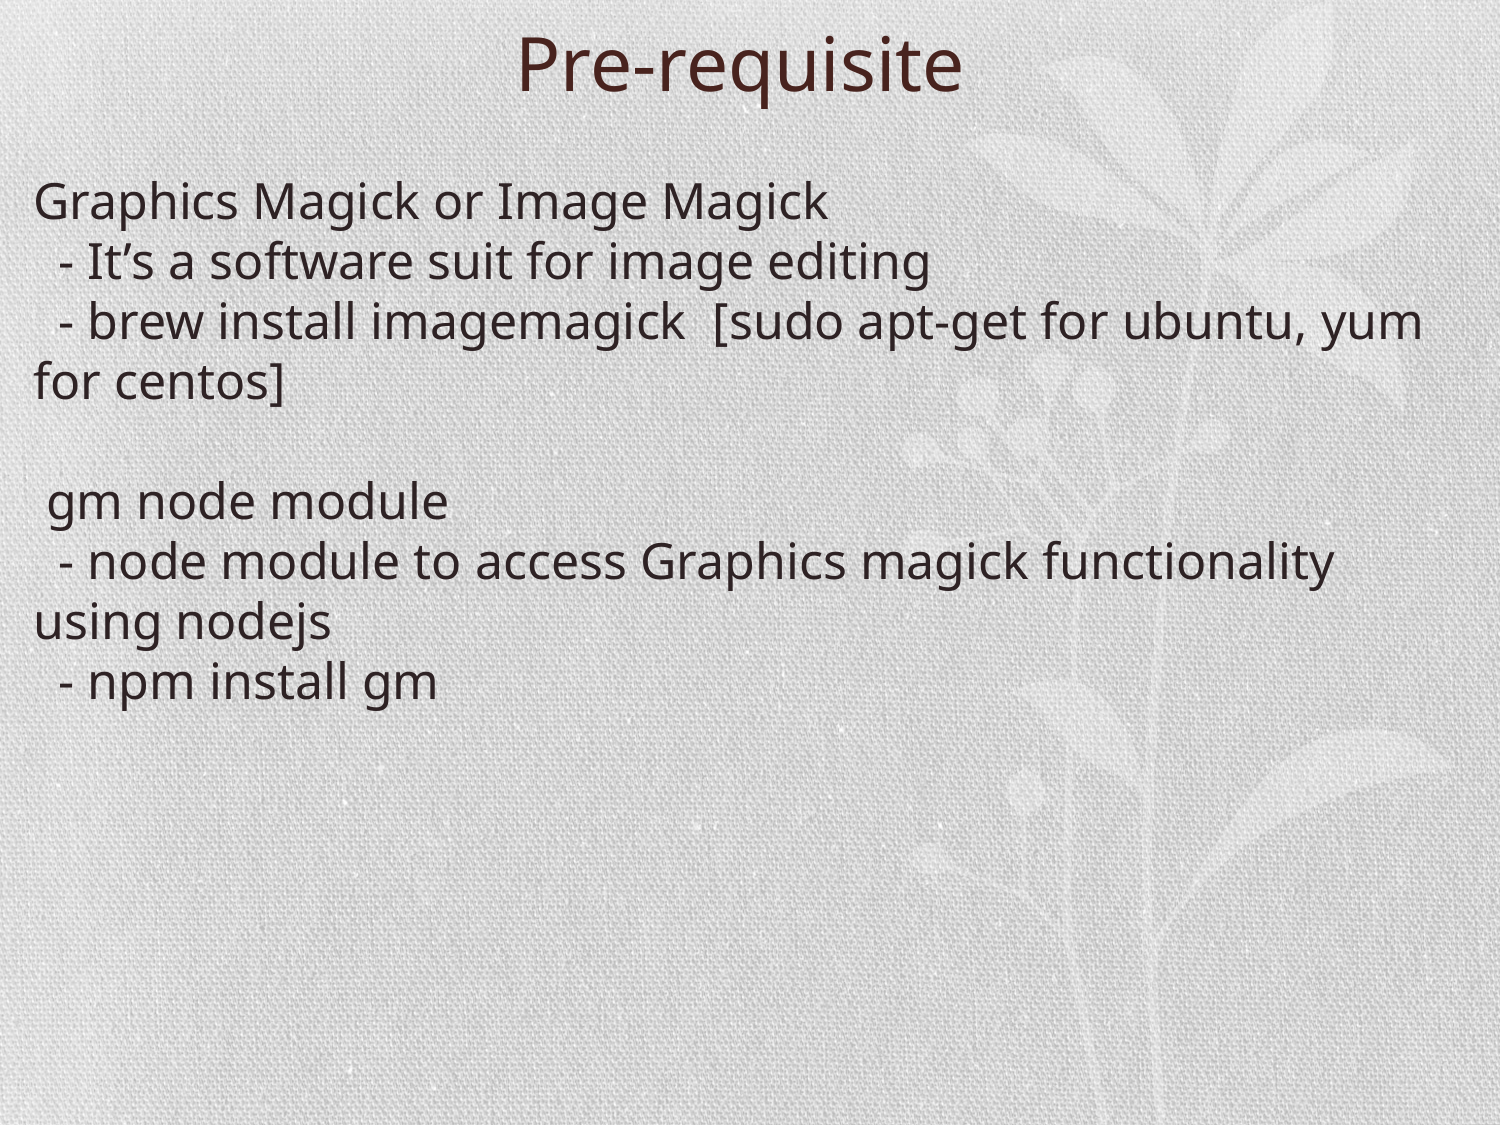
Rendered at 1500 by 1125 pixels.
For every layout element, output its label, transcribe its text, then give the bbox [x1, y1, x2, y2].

text_box Graphics Magick or Image Magick - It’s a software suit for image editing - brew install imagemagick [sudo apt-get for ubuntu, yum for centos] gm node module - node module to access Graphics magick functionality using nodejs - npm install gm [18, 162, 1455, 777]
title Pre-requisite [45, 0, 1455, 115]
